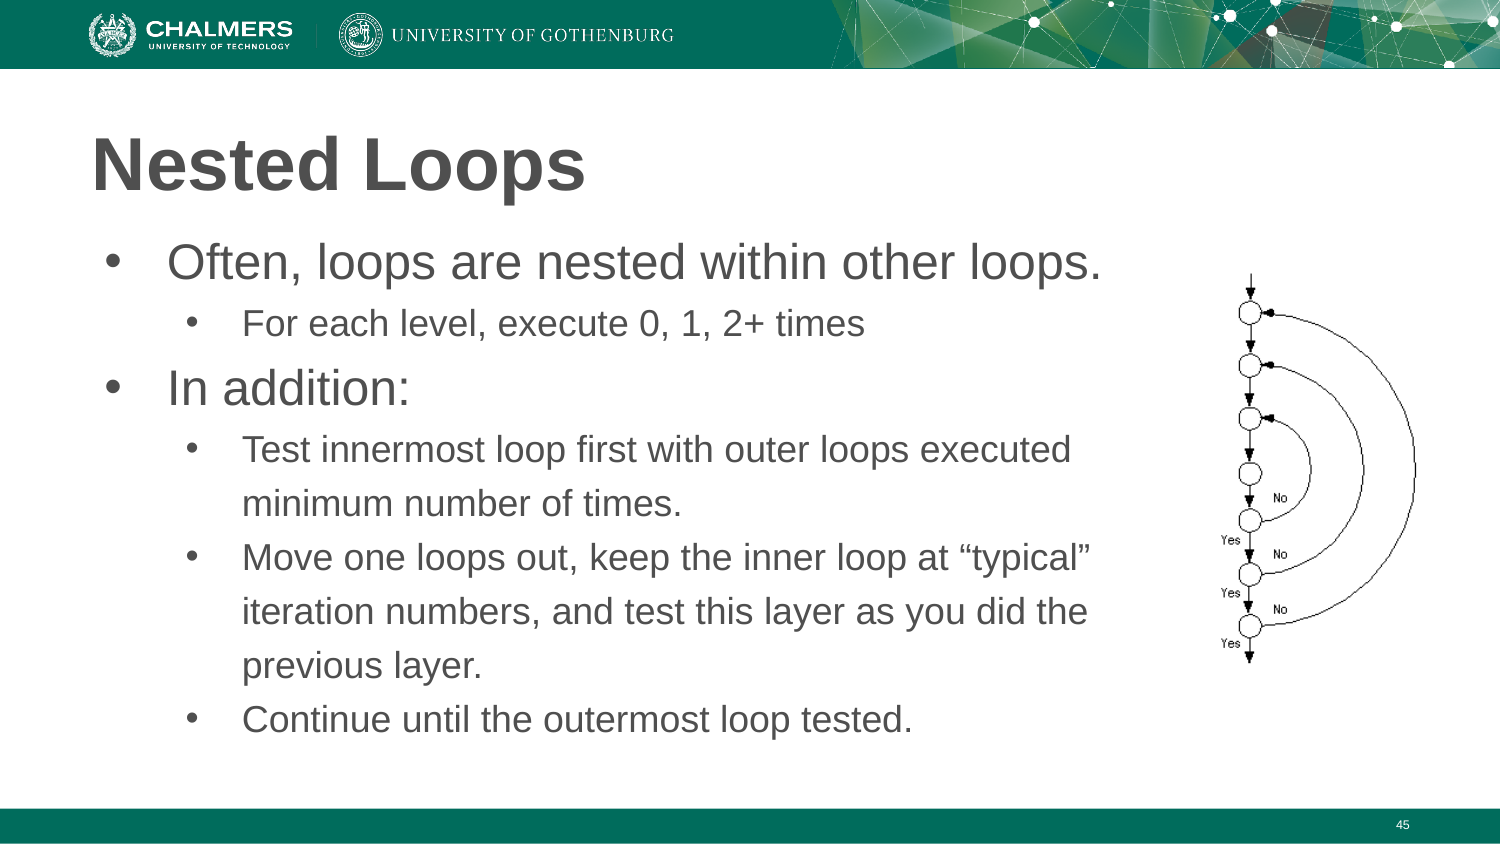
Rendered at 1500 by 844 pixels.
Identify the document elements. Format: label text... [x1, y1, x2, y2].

slide_number ‹#› [1074, 809, 1425, 844]
title Nested Loops [76, 100, 1425, 211]
picture [759, 0, 1500, 68]
picture [1003, 248, 1477, 682]
list Often, loops are nested within other loops. For each level, execute 0, 1, 2+ times In addition: Test innermost loop first with outer loops executed minimum number of times. Move one loops out, keep the inner loop at “typical” iteration numbers, and test this layer as you did the previous layer. Continue until the outermost loop tested. [76, 210, 1232, 782]
picture [64, 0, 696, 85]
